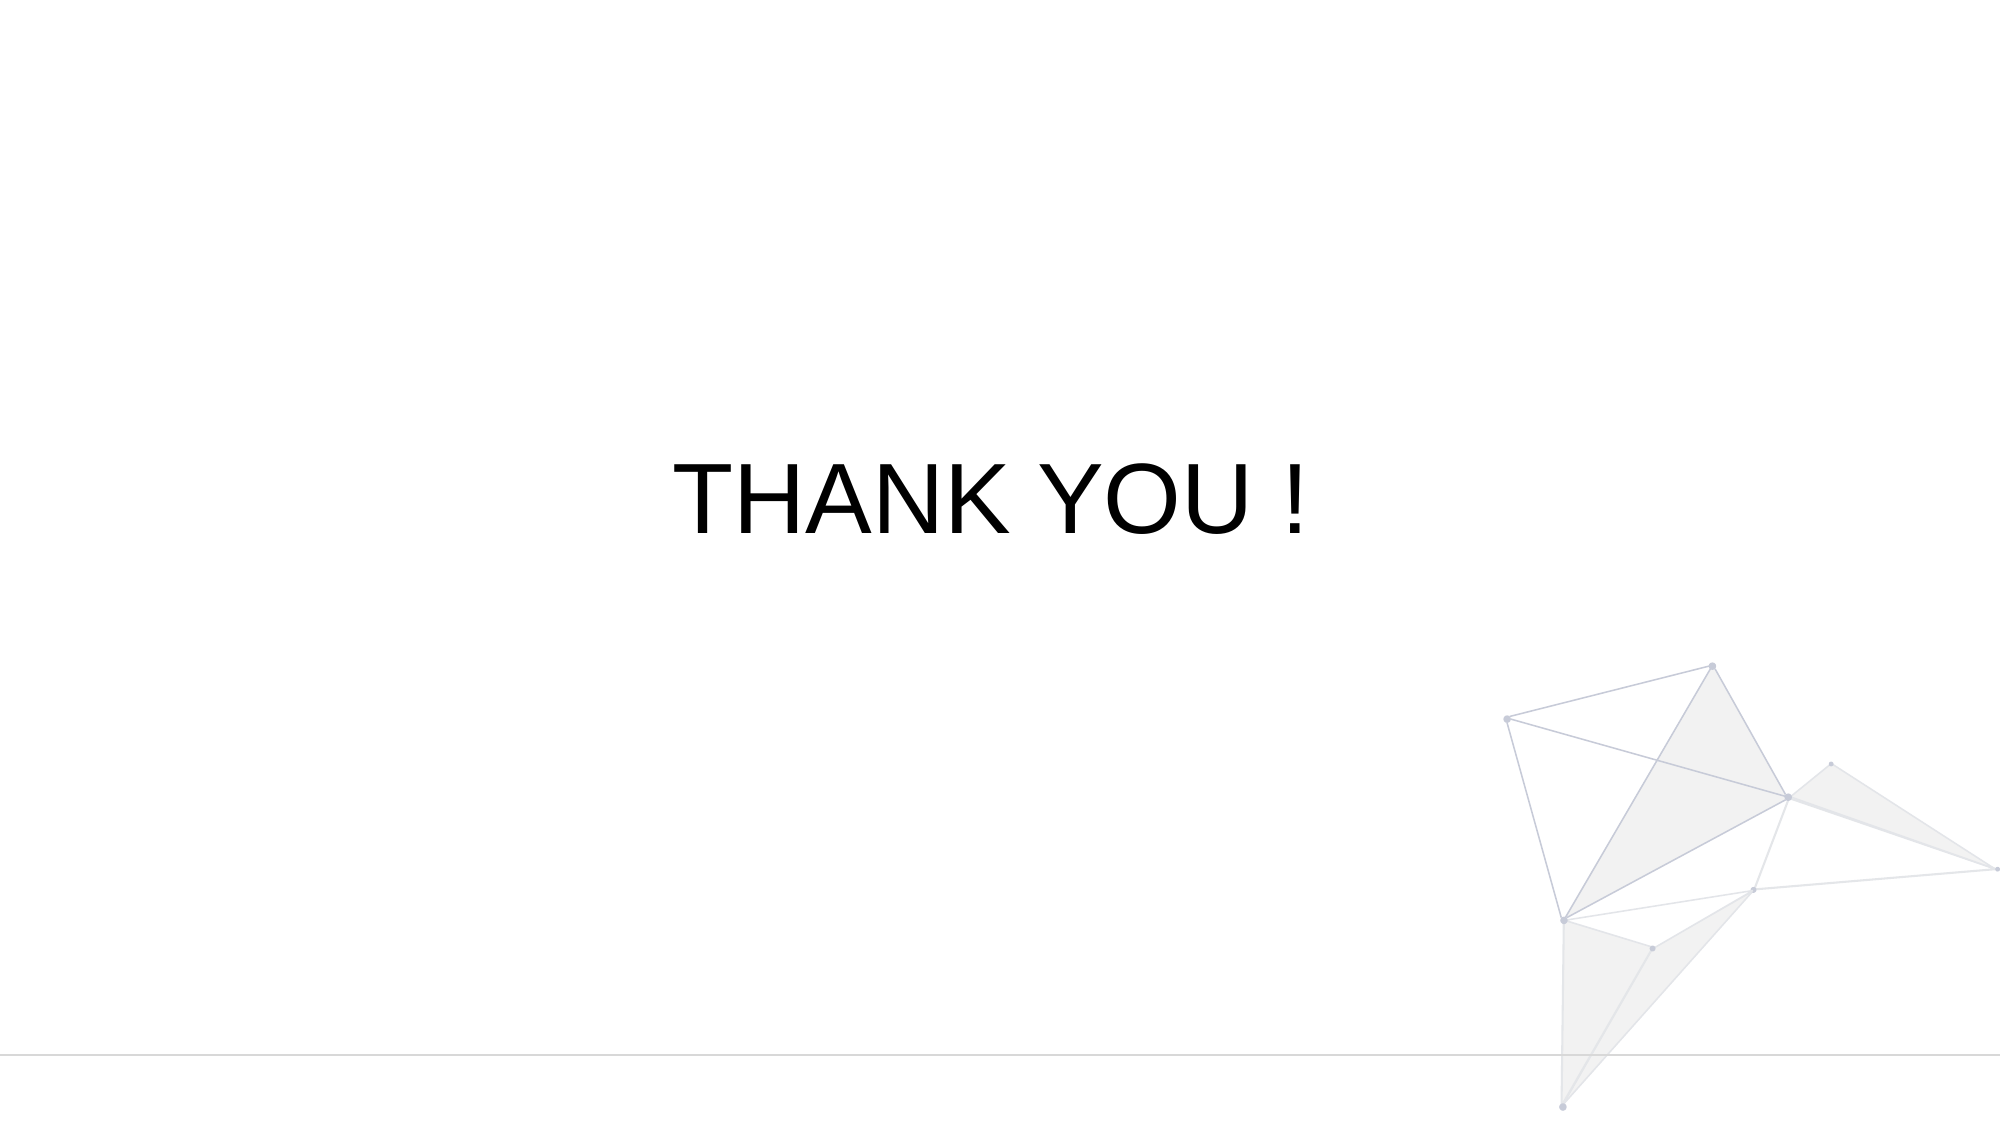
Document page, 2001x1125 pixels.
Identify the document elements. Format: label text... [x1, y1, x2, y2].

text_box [1503, 1065, 2000, 1111]
text_box THANK YOU ! [657, 418, 1343, 557]
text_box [1503, 662, 2000, 1054]
